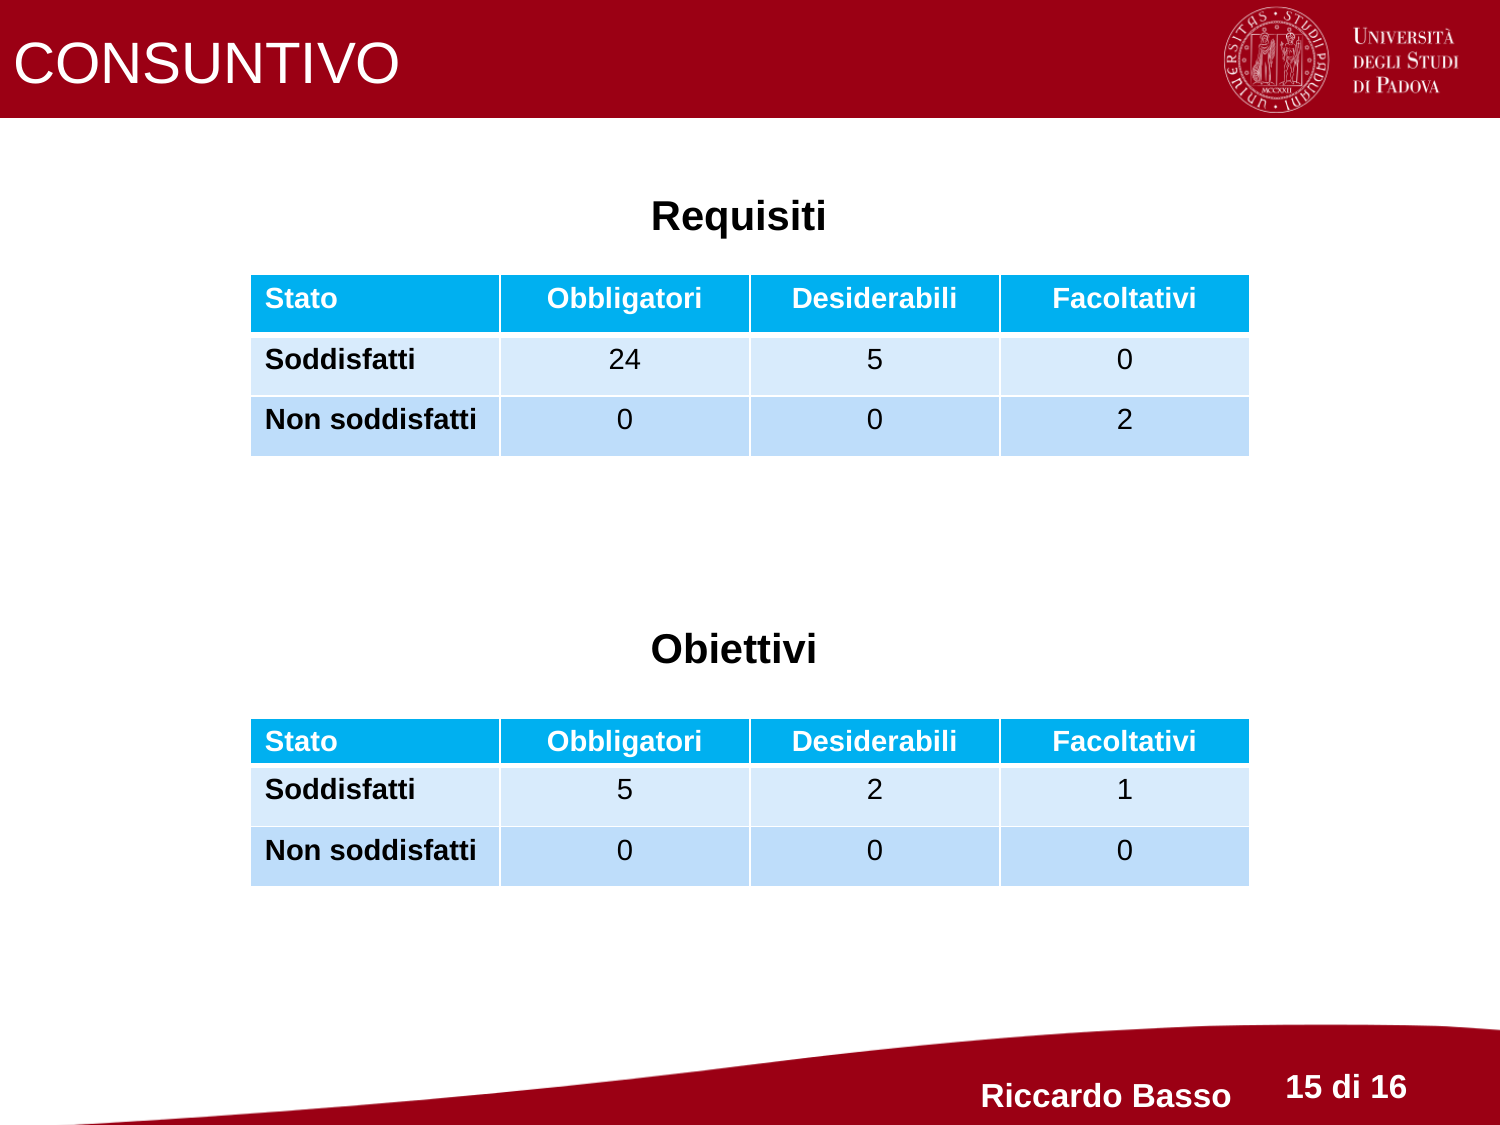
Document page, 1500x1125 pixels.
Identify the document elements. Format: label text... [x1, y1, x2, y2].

table_cell 2 [751, 768, 999, 826]
table_cell 0 [501, 827, 749, 886]
table_header Stato [251, 275, 499, 332]
table_header Facoltativi [1001, 719, 1249, 763]
table_header Obbligatori [501, 275, 749, 332]
table_cell 0 [751, 827, 999, 886]
table_cell Soddisfatti [251, 338, 499, 395]
table_cell 1 [1001, 768, 1249, 826]
picture [1, 1019, 954, 1125]
title CONSUNTIVO [0, 0, 856, 158]
table_header Desiderabili [751, 275, 999, 332]
table_cell 0 [1001, 338, 1249, 395]
picture [1327, 1019, 1500, 1125]
text_box Obiettivi [624, 558, 997, 710]
table_cell Soddisfatti [251, 768, 499, 826]
table_header Stato [251, 719, 499, 763]
table_cell 2 [1001, 397, 1249, 456]
text_box Requisiti [624, 125, 997, 277]
text_box Riccardo Basso [954, 1008, 1327, 1125]
table_cell 5 [501, 768, 749, 826]
table_cell 24 [501, 338, 749, 395]
table_cell 0 [751, 397, 999, 456]
table_header Desiderabili [751, 719, 999, 763]
text_box 15 di 16 [1327, 1054, 1475, 1117]
table_cell 0 [1001, 827, 1249, 886]
table_header Obbligatori [501, 719, 749, 763]
table_cell 5 [751, 338, 999, 395]
table_cell Non soddisfatti [251, 397, 499, 456]
table_header Facoltativi [1001, 275, 1249, 332]
table_cell Non soddisfatti [251, 827, 499, 886]
picture [856, 0, 1500, 118]
table_cell 0 [501, 397, 749, 456]
